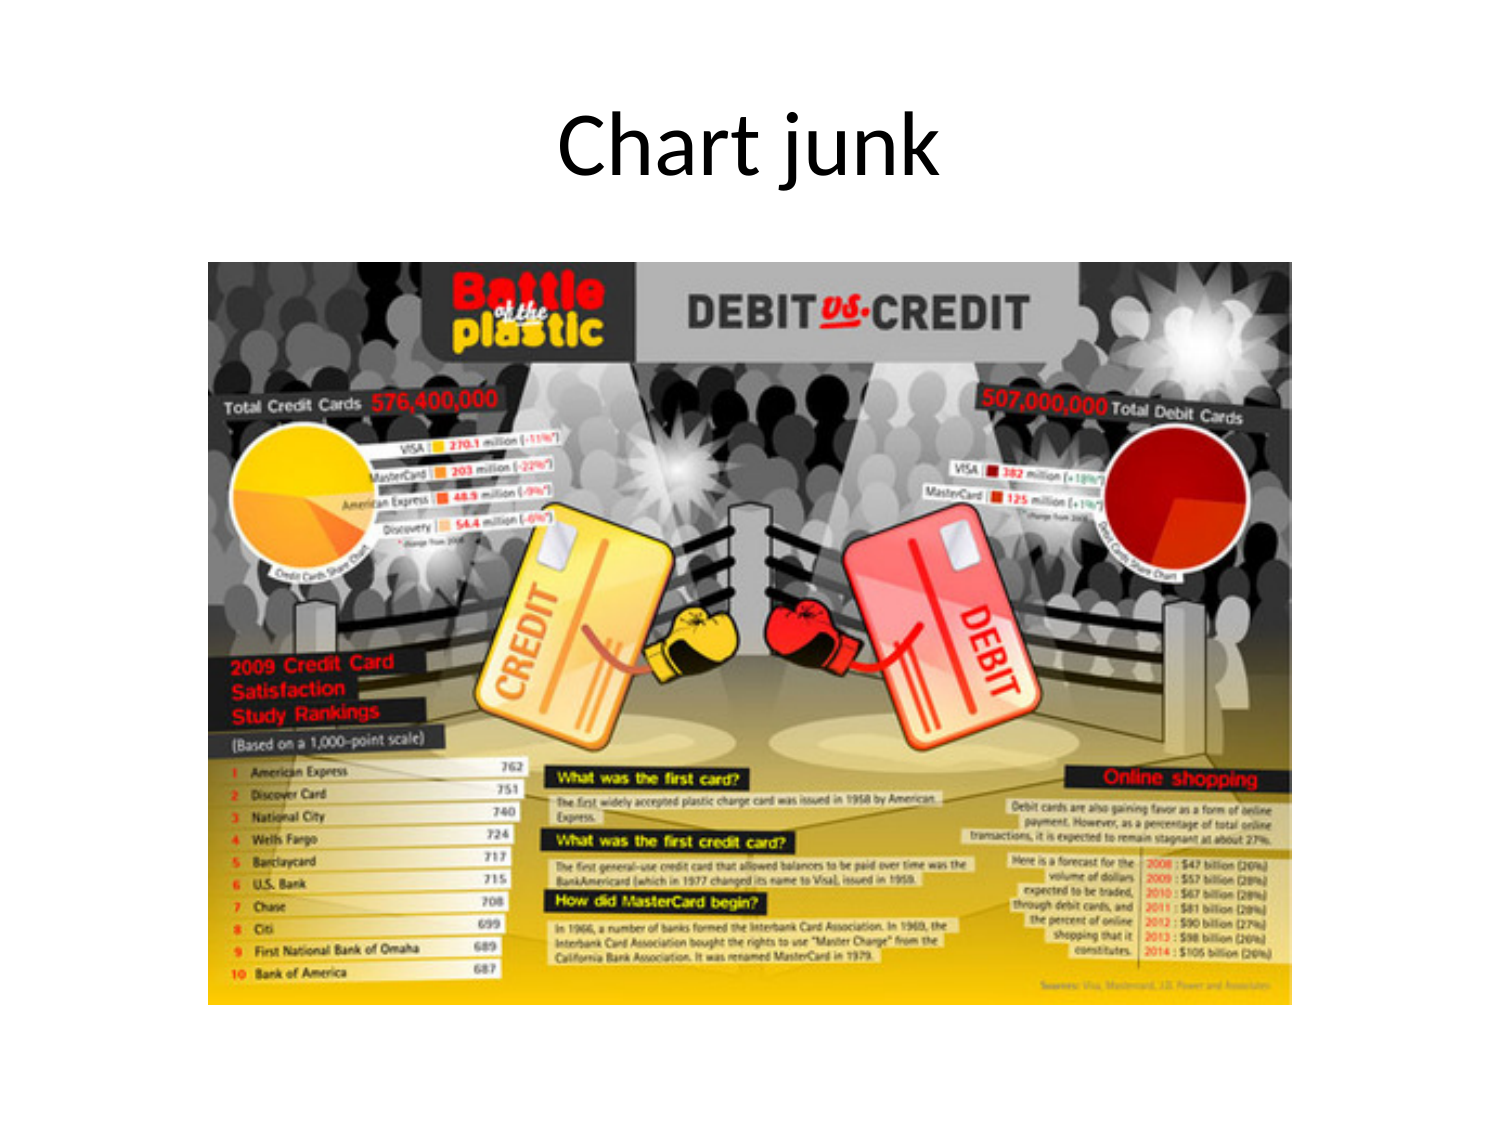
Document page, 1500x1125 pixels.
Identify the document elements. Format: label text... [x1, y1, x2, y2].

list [74, 262, 1426, 1006]
title Chart junk [75, 45, 1425, 233]
